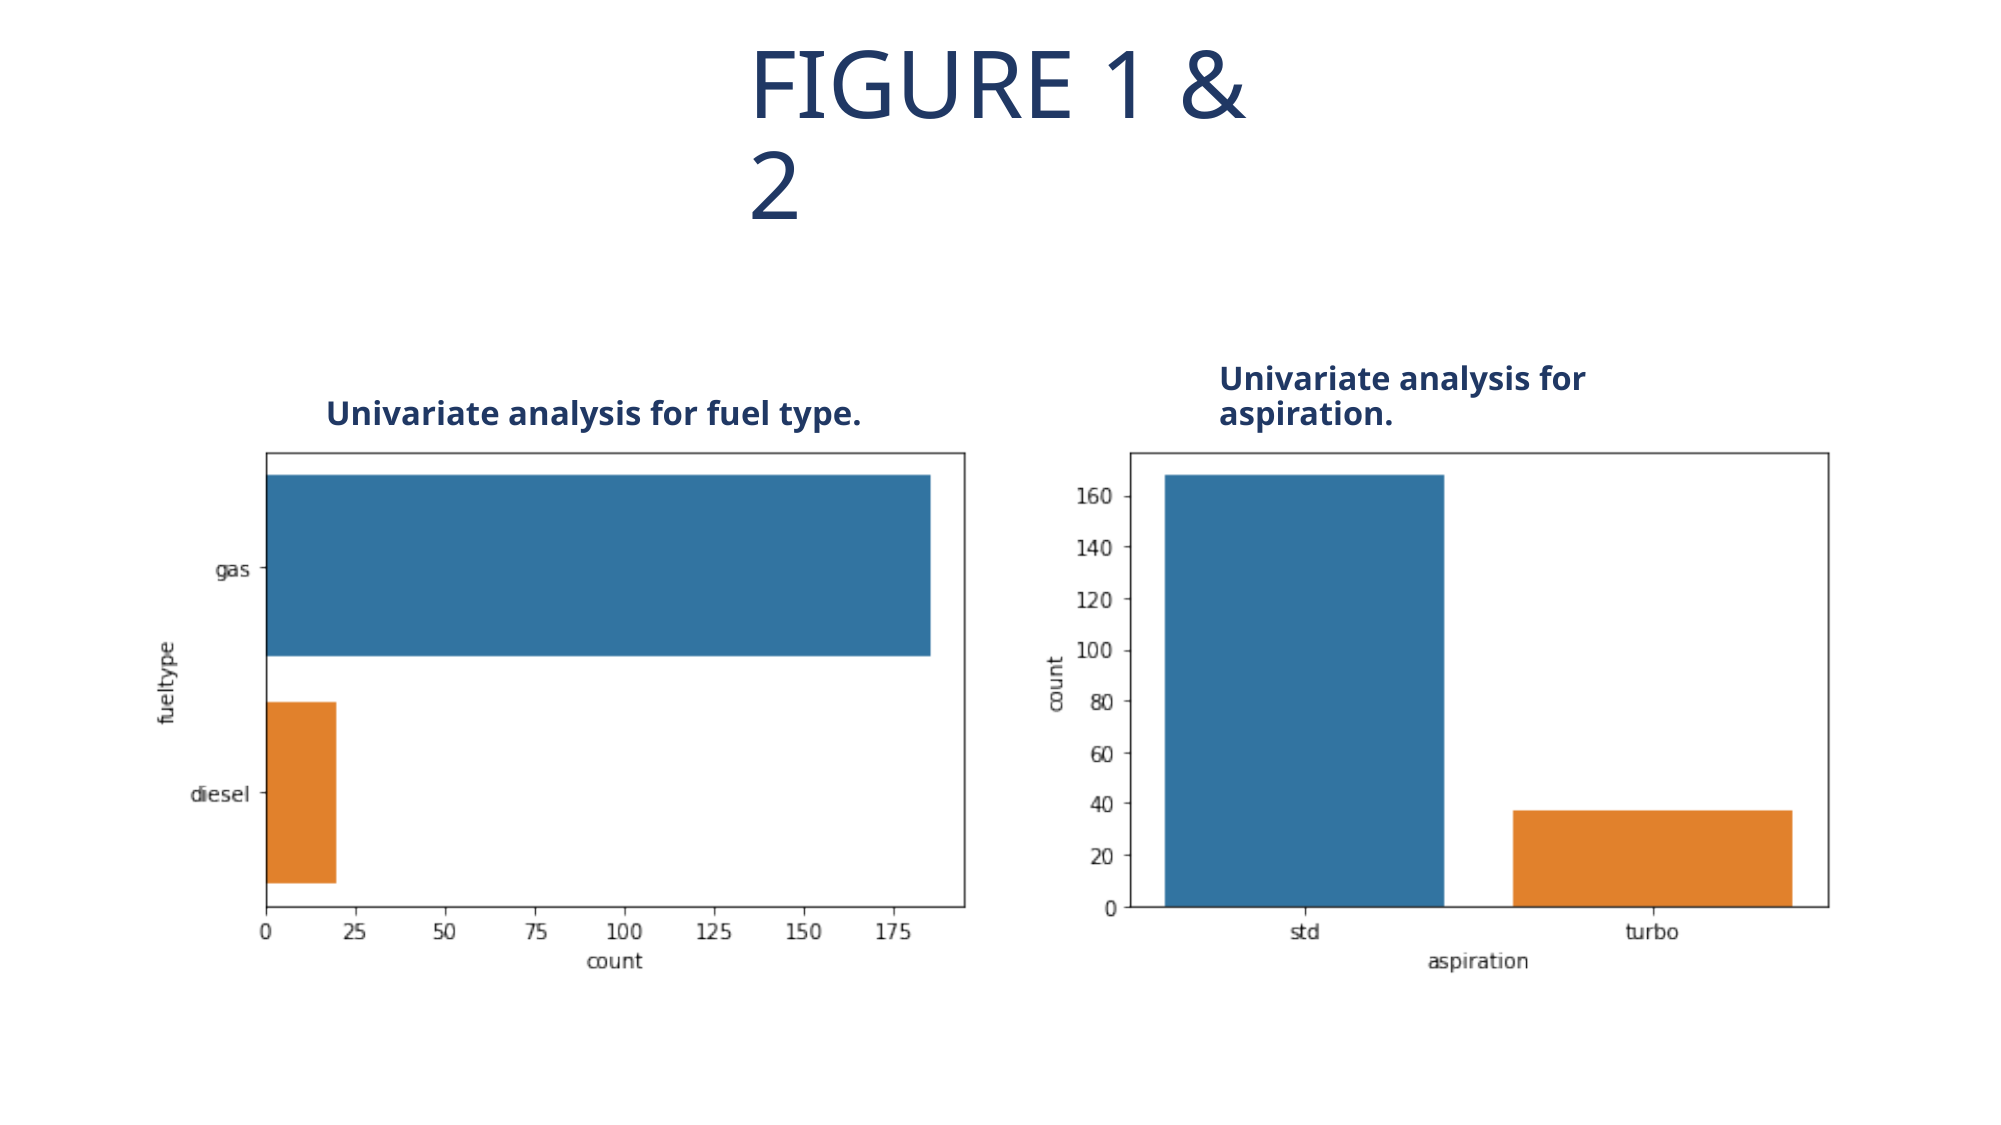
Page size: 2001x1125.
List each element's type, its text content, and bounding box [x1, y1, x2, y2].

list Univariate analysis for fuel type. [310, 354, 890, 440]
list Univariate analysis for aspiration. [1204, 354, 1783, 440]
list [1032, 440, 1843, 986]
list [145, 440, 977, 986]
title FIGURE 1 & 2 [733, 30, 1267, 248]
